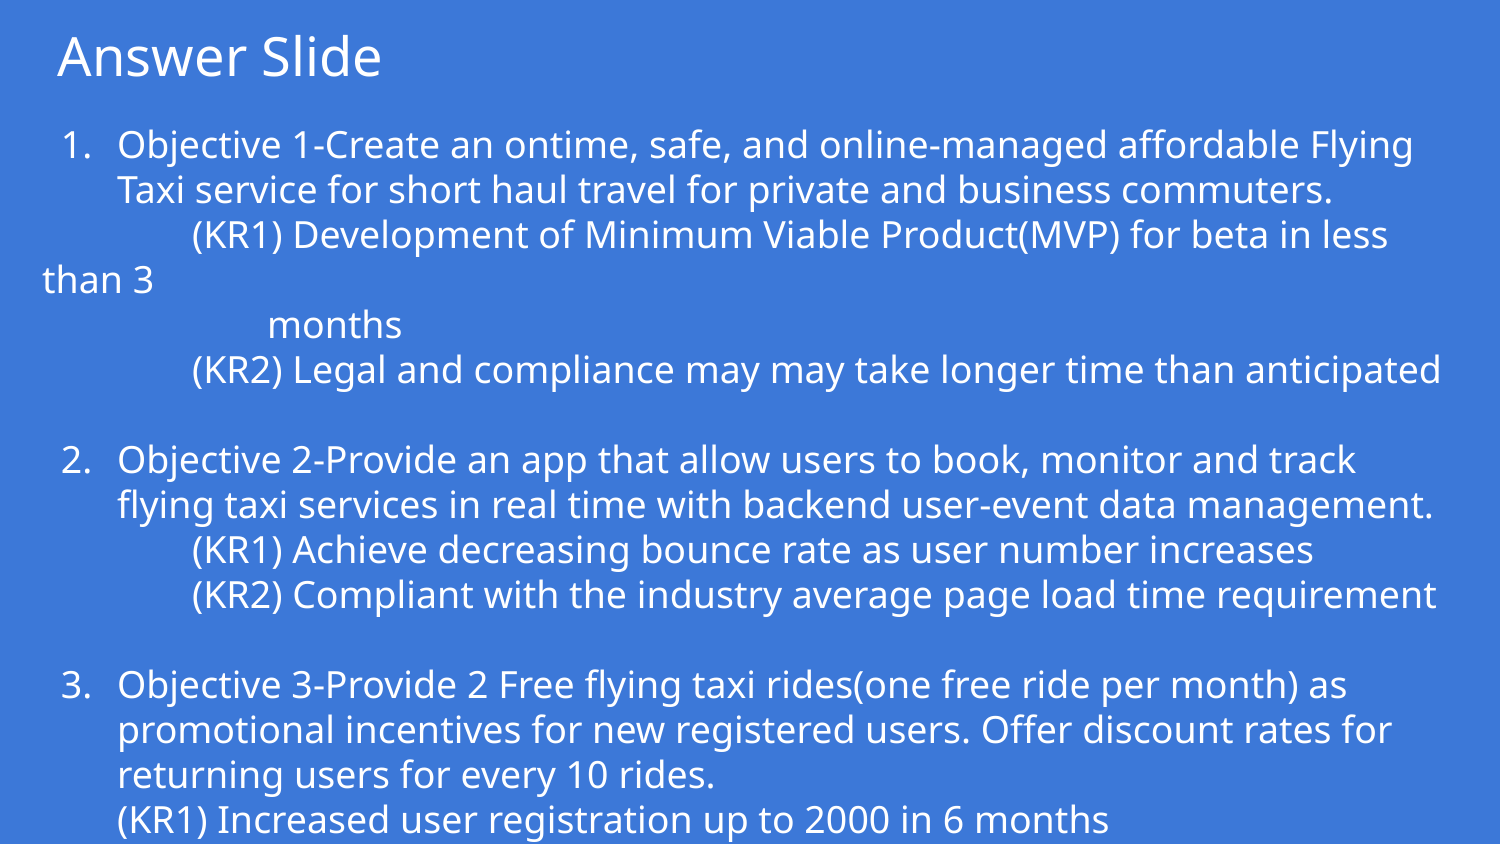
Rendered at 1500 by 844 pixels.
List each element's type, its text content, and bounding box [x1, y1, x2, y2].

title Answer Slide [42, 7, 1446, 96]
title Objective 1-Create an ontime, safe, and online-managed affordable Flying Taxi service for short haul travel for private and business commuters. (KR1) Development of Minimum Viable Product(MVP) for beta in less than 3 months (KR2) Legal and compliance may may take longer time than anticipated Objective 2-Provide an app that allow users to book, monitor and track flying taxi services in real time with backend user-event data management. (KR1) Achieve decreasing bounce rate as user number increases (KR2) Compliant with the industry average page load time requirement Objective 3-Provide 2 Free flying taxi rides(one free ride per month) as promotional incentives for new registered users. Offer discount rates for returning users for every 10 rides. (KR1) Increased user registration up to 2000 in 6 months (KR2)Limited budget for marketing may affect promotional giveaways [27, 106, 1467, 826]
